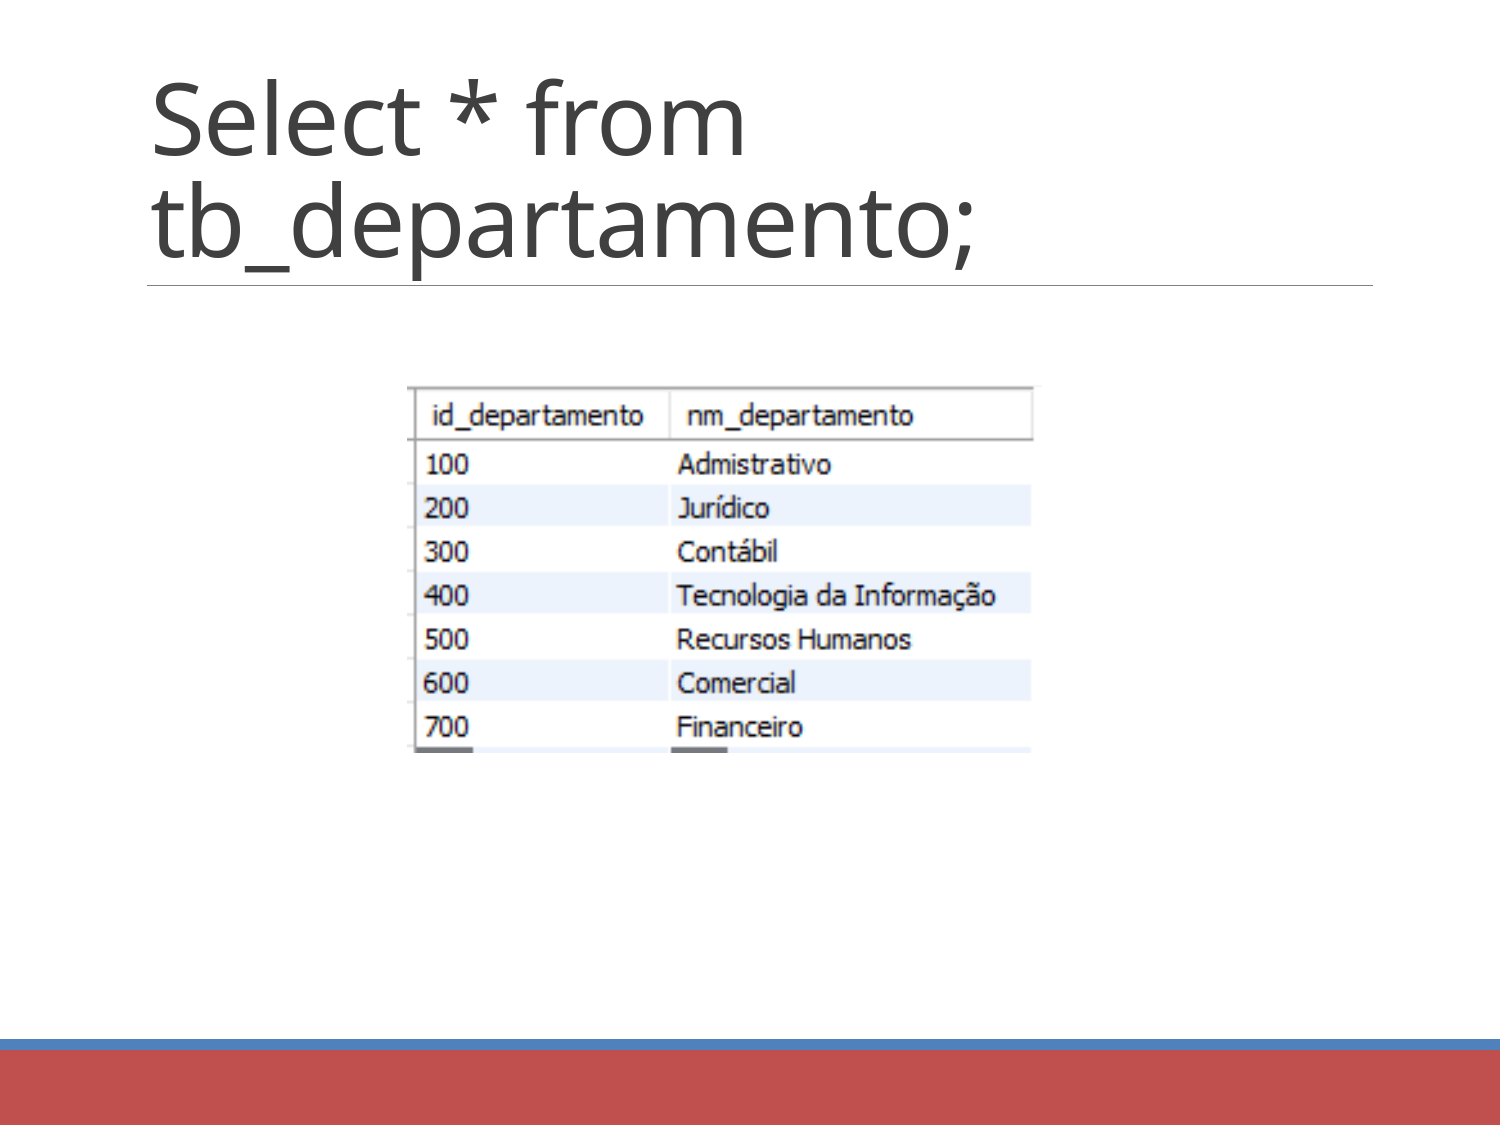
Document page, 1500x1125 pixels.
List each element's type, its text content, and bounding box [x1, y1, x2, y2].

title Select * from tb_departamento; [135, 47, 1373, 285]
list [406, 384, 1042, 753]
